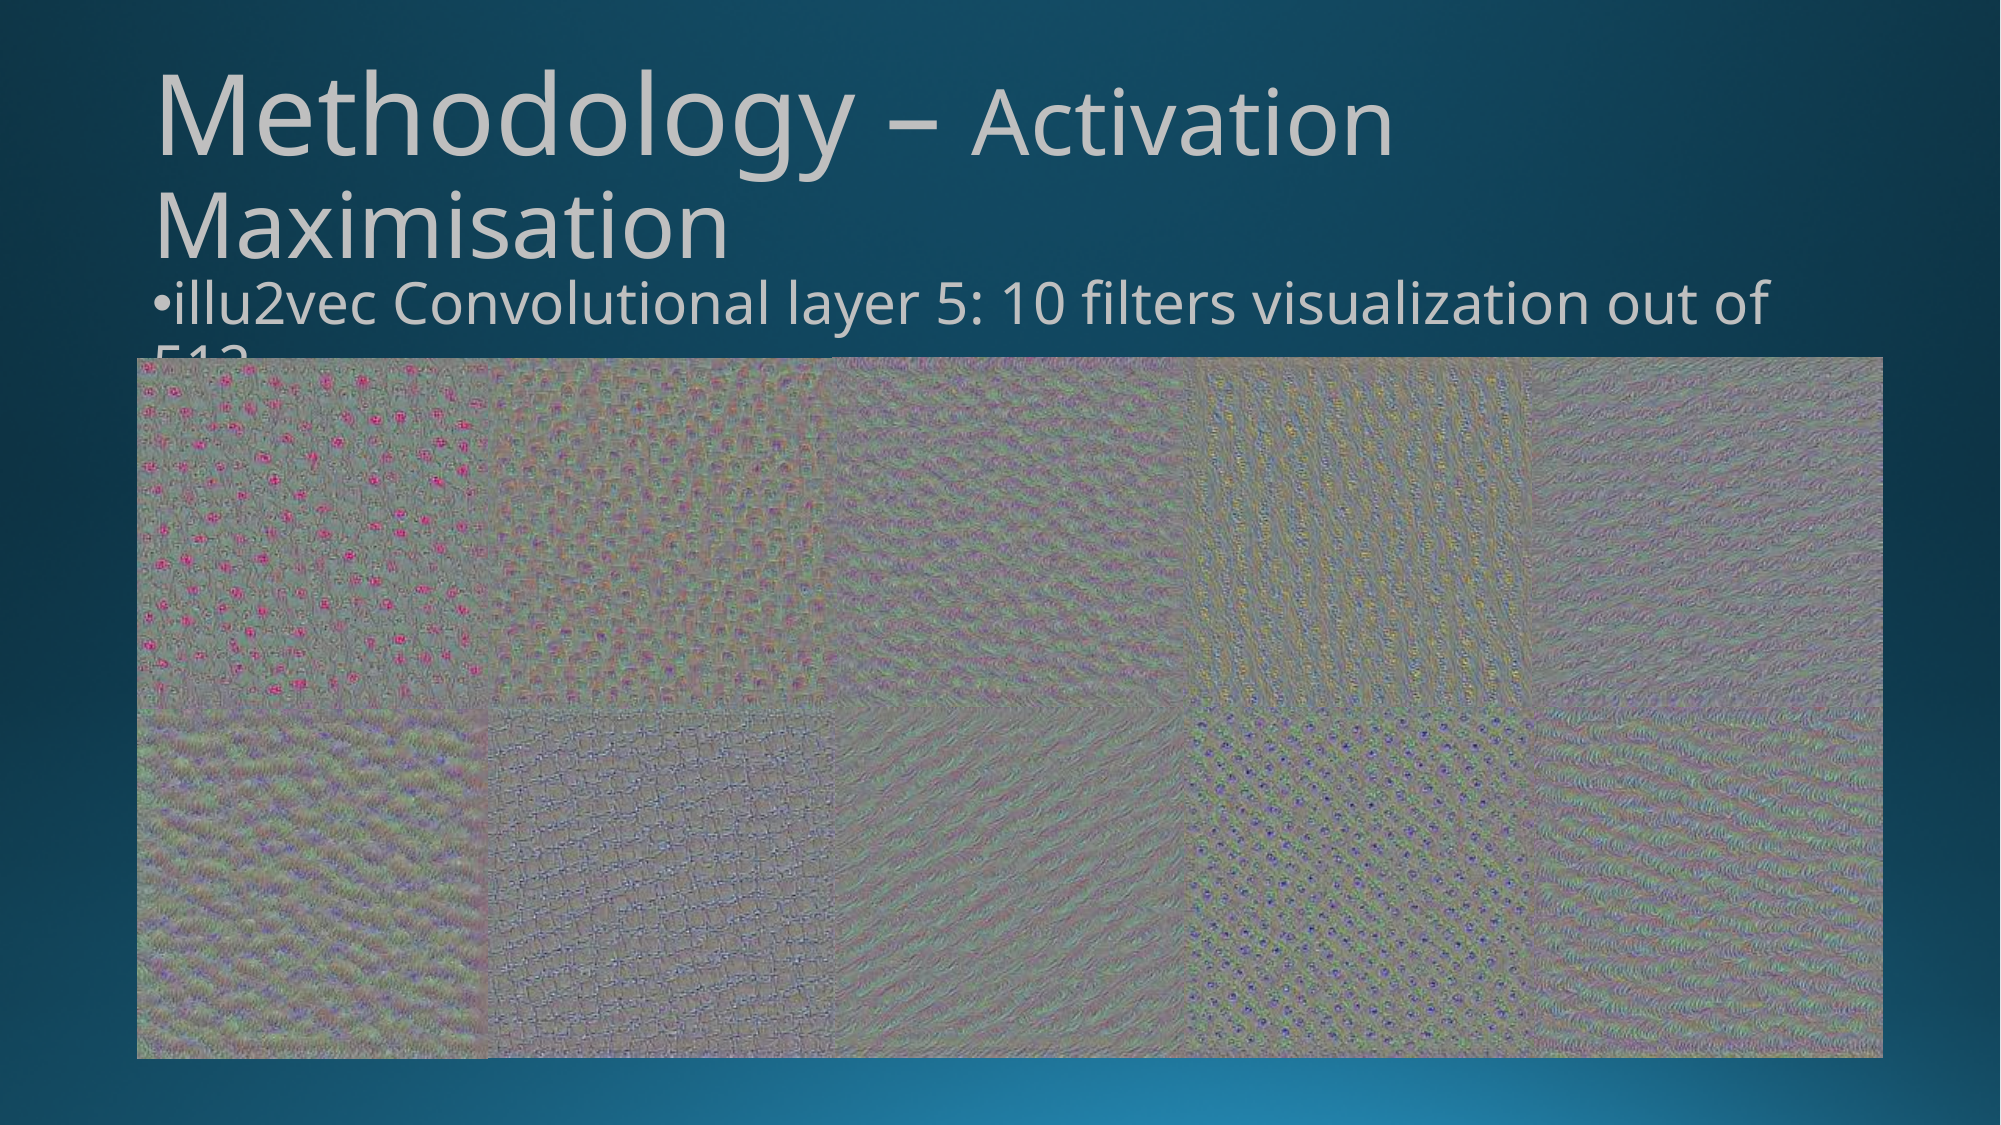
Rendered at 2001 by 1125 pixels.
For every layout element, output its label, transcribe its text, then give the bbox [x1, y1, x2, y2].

picture [0, 0, 2001, 1125]
text_box Methodology – Activation Maximisation [137, 59, 1863, 278]
text_box illu2vec Convolutional layer 5: 10 filters visualization out of 512 [137, 267, 1840, 357]
